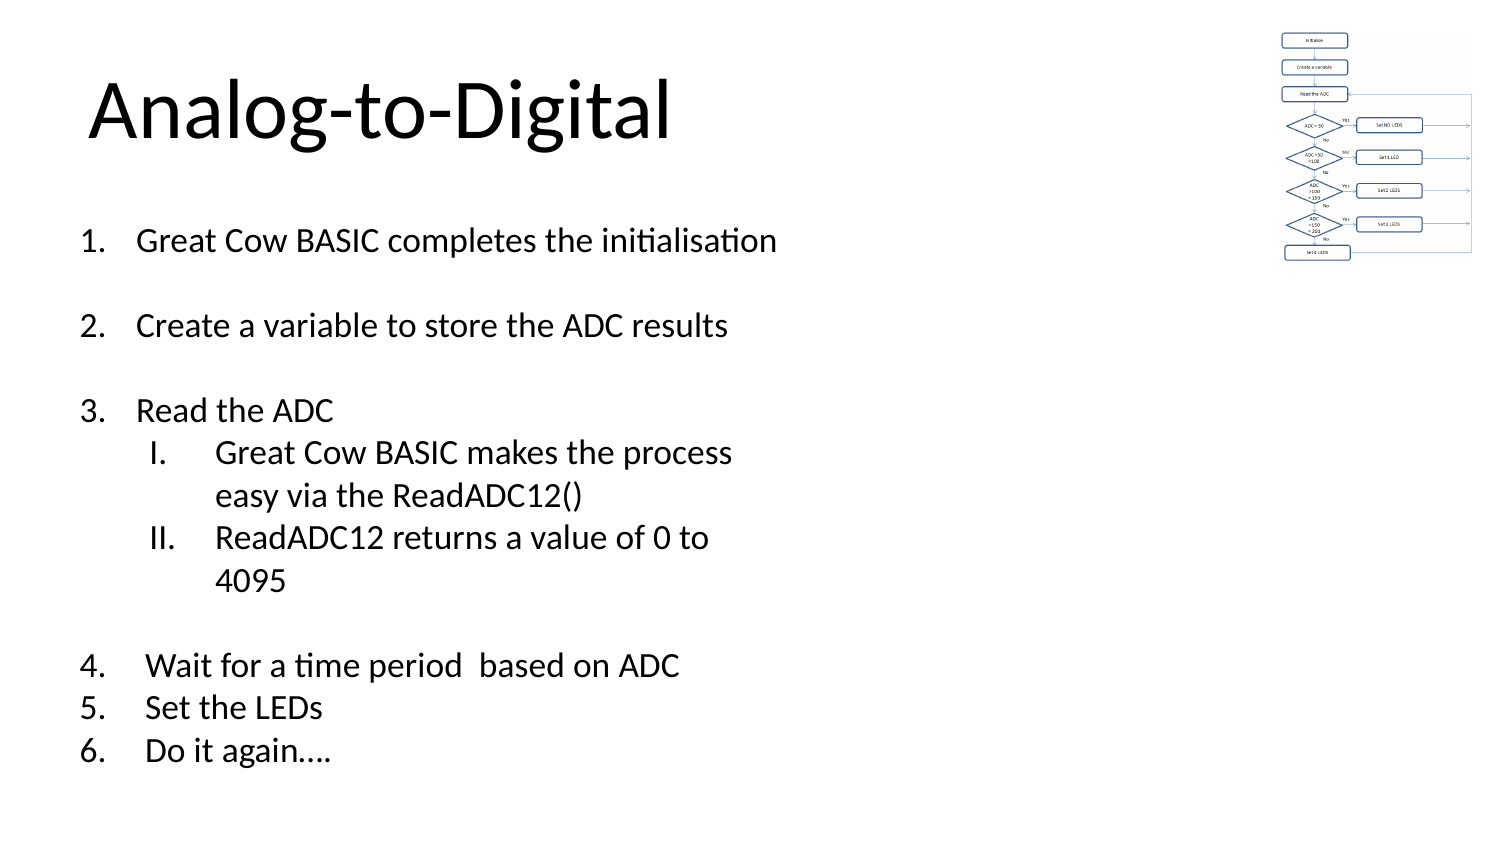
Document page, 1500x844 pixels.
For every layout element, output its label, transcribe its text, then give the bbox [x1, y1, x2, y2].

title Analog-to-Digital [75, 33, 1278, 175]
text_box Great Cow BASIC completes the initialisation Create a variable to store the ADC results Read the ADC Great Cow BASIC makes the process easy via the ReadADC12() ReadADC12 returns a value of 0 to 4095 Wait for a time period based on ADC Set the LEDs Do it again…. [64, 209, 798, 777]
picture [1281, 31, 1474, 262]
